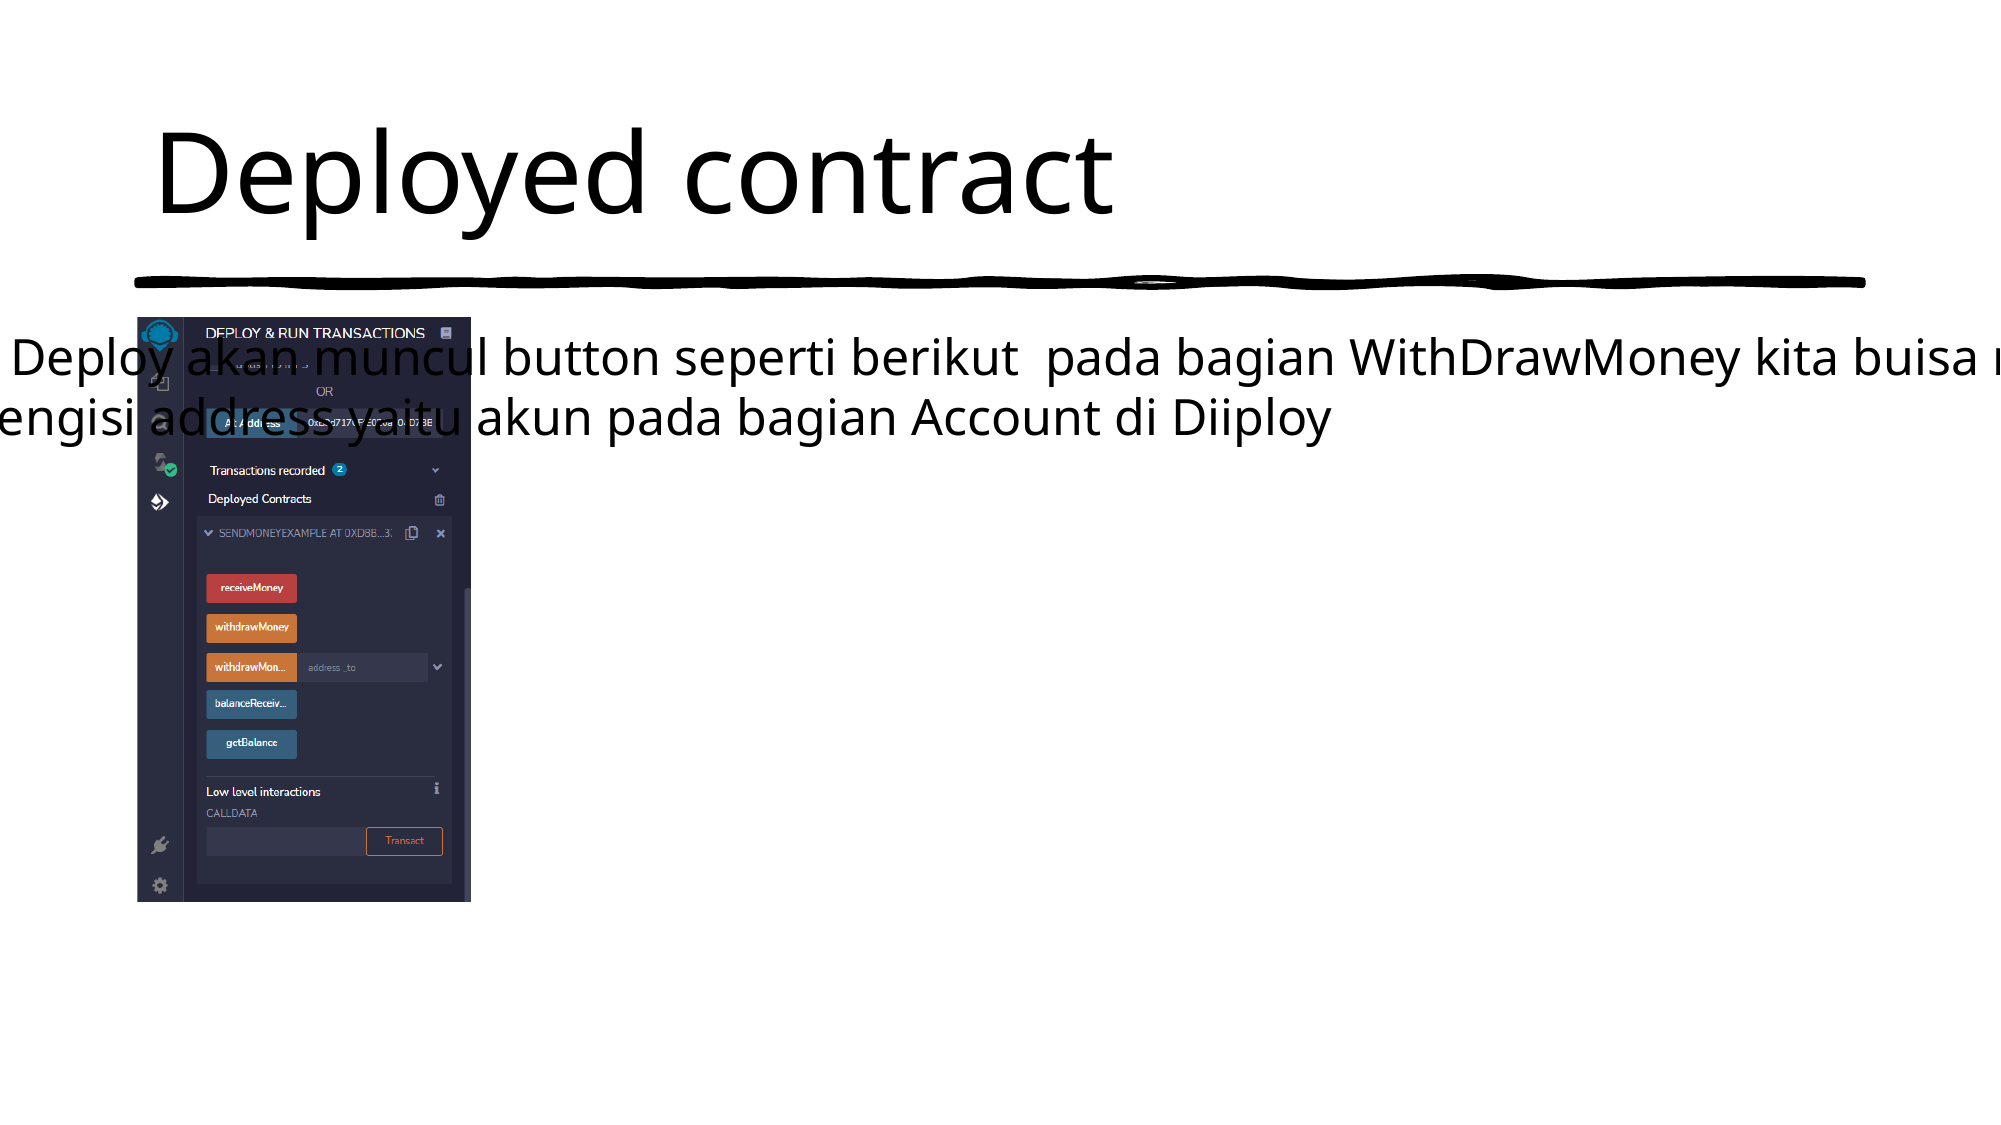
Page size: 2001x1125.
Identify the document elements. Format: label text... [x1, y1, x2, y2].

text_box Setelah di Deploy akan muncul button seperti berikut pada bagian WithDrawMoney kita buisa melakukan penambahan eth setelah mengisi address yaitu akun pada bagian Account di Diiploy [0, 317, 137, 453]
title Deployed contract [137, 59, 1863, 278]
text_box Setelah di Deploy akan muncul button seperti berikut pada bagian WithDrawMoney kita buisa melakukan penambahan eth setelah mengisi address yaitu akun pada bagian Account di Diiploy [471, 317, 2000, 453]
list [137, 317, 471, 902]
